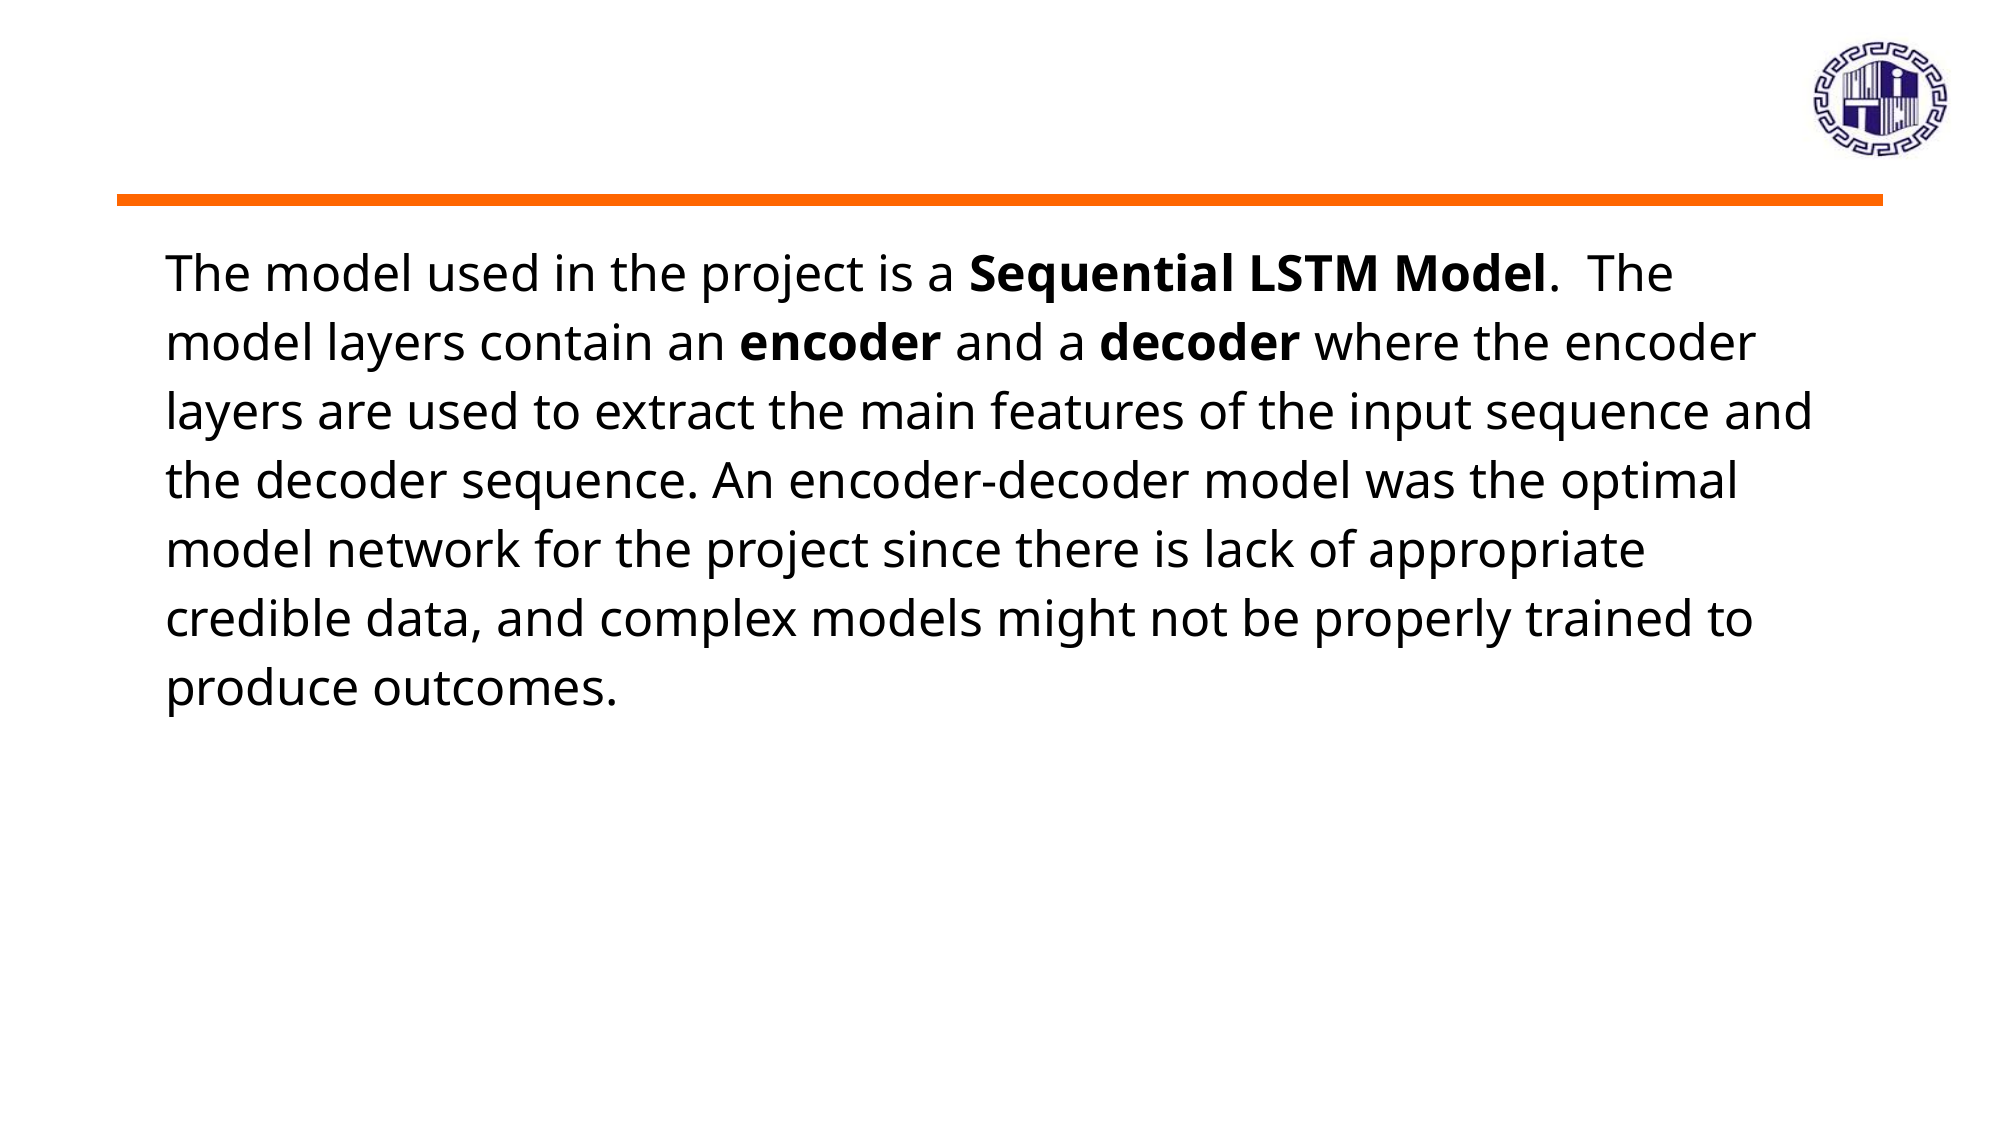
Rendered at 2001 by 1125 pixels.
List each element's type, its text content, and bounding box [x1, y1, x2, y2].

picture [1782, 15, 1977, 182]
list The model used in the project is a Sequential LSTM Model. The model layers contain an encoder and a decoder where the encoder layers are used to extract the main features of the input sequence and the decoder sequence. An encoder-decoder model was the optimal model network for the project since there is lack of appropriate credible data, and complex models might not be properly trained to produce outcomes. [150, 224, 1850, 994]
